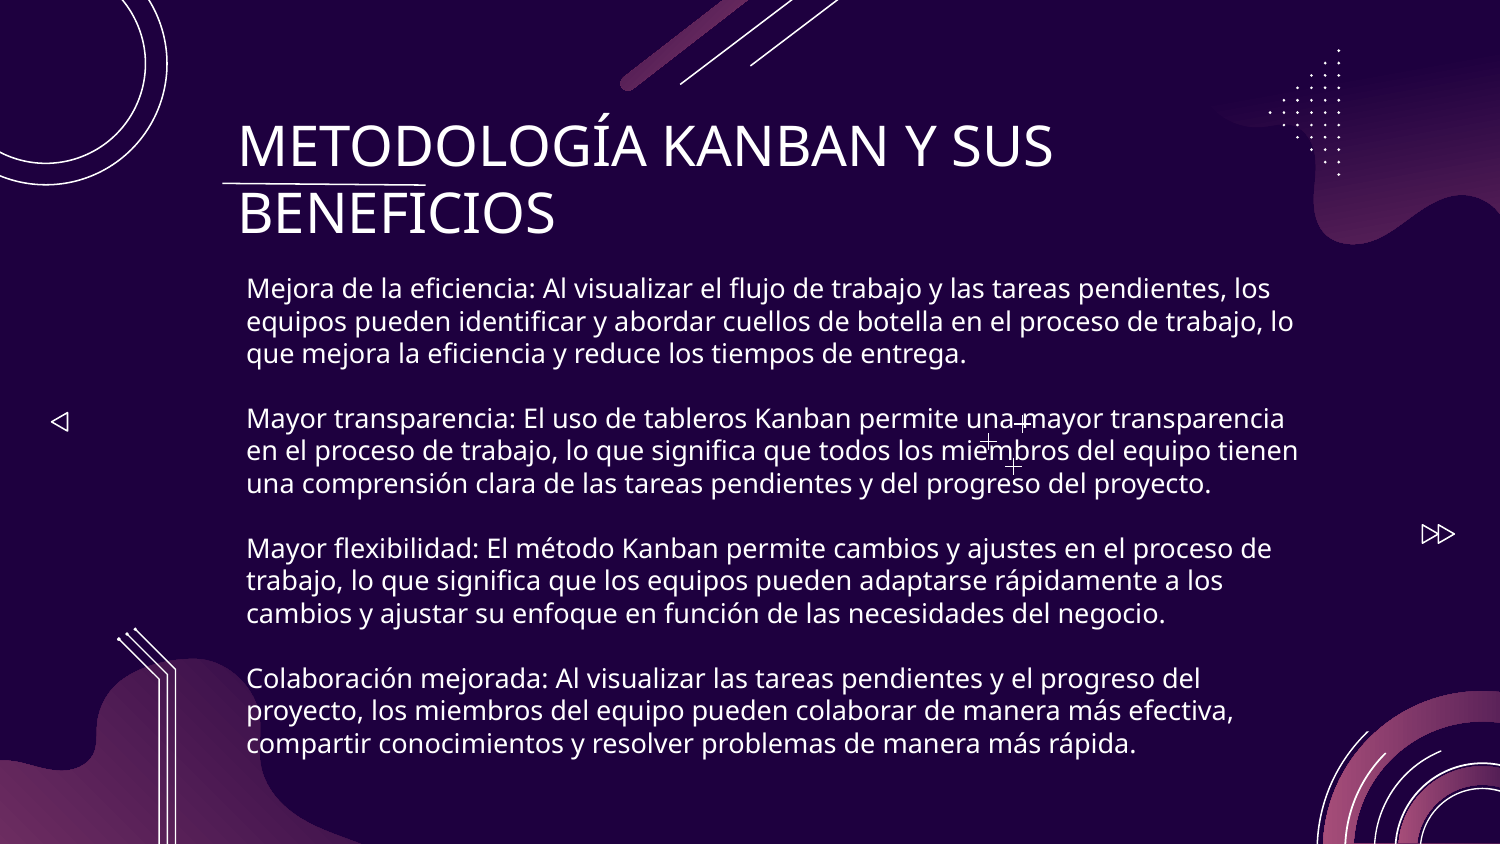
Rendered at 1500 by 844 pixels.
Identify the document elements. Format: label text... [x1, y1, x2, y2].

title METODOLOGÍA KANBAN Y SUS BENEFICIOS [222, 95, 1269, 184]
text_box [116, 627, 177, 844]
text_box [979, 414, 1032, 476]
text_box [1268, 48, 1341, 177]
subtitle Mejora de la eficiencia: Al visualizar el flujo de trabajo y las tareas pendientes, los equipos pueden identificar y abordar cuellos de botella en el proceso de trabajo, lo que mejora la eficiencia y reduce los tiempos de entrega. Mayor transparencia: El uso de tableros Kanban permite una mayor transparencia en el proceso de trabajo, lo que significa que todos los miembros del equipo tienen una comprensión clara de las tareas pendientes y del progreso del proyecto. Mayor flexibilidad: El método Kanban permite cambios y ajustes en el proceso de trabajo, lo que significa que los equipos pueden adaptarse rápidamente a los cambios y ajustar su enfoque en función de las necesidades del negocio. Colaboración mejorada: Al visualizar las tareas pendientes y el progreso del proyecto, los miembros del equipo pueden colaborar de manera más efectiva, compartir conocimientos y resolver problemas de manera más rápida. [231, 256, 1328, 611]
